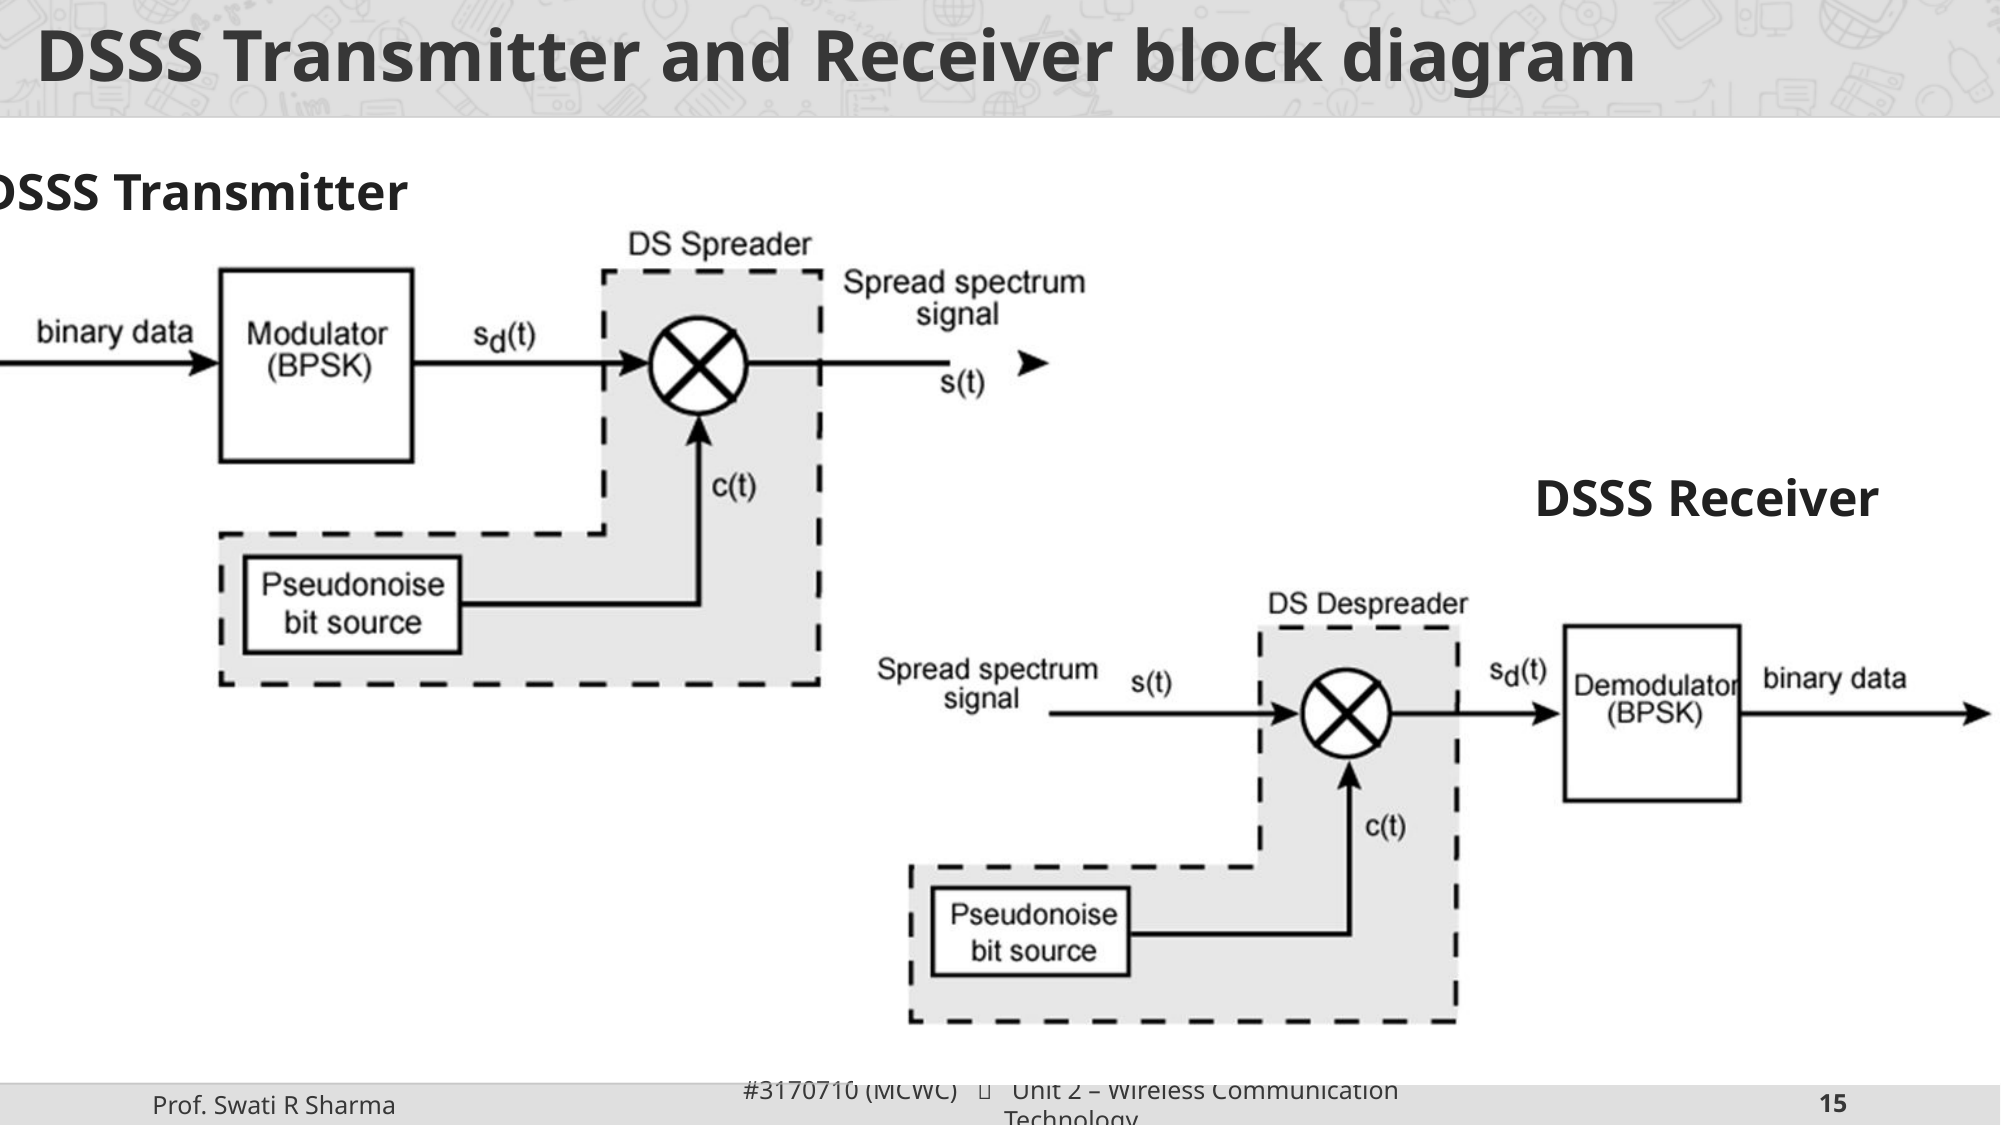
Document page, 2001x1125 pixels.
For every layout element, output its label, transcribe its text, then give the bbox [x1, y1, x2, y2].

picture [0, 213, 2000, 1085]
title DSSS Transmitter and Receiver block diagram [0, 0, 2000, 117]
text_box DSSS Receiver [1519, 458, 1896, 534]
text_box DSSS Transmitter [0, 152, 424, 213]
